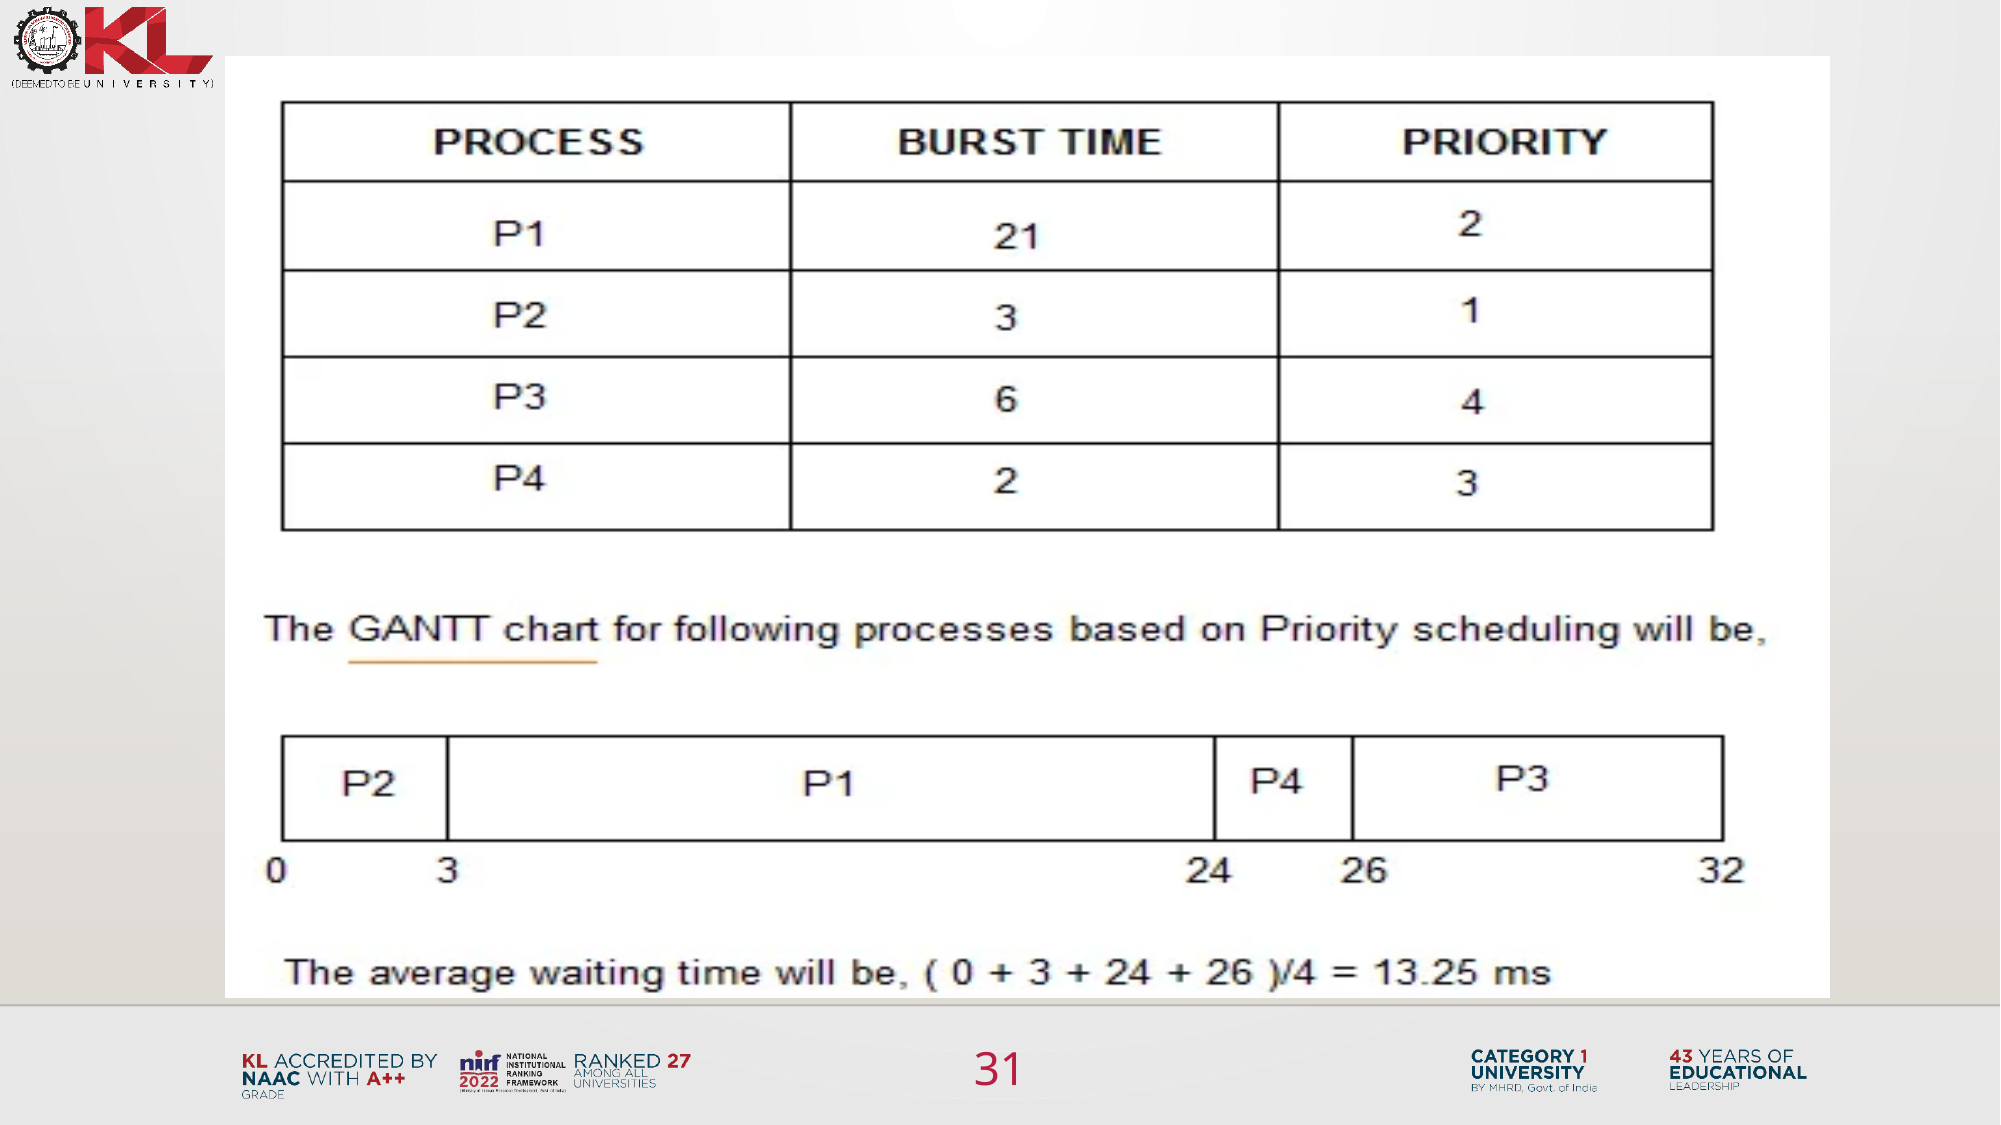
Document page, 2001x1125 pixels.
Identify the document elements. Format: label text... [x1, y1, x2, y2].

picture [238, 1045, 716, 1103]
picture [12, 5, 213, 88]
slide_number 31 [933, 1031, 1067, 1115]
picture [225, 56, 1830, 998]
picture [1447, 1045, 1814, 1101]
